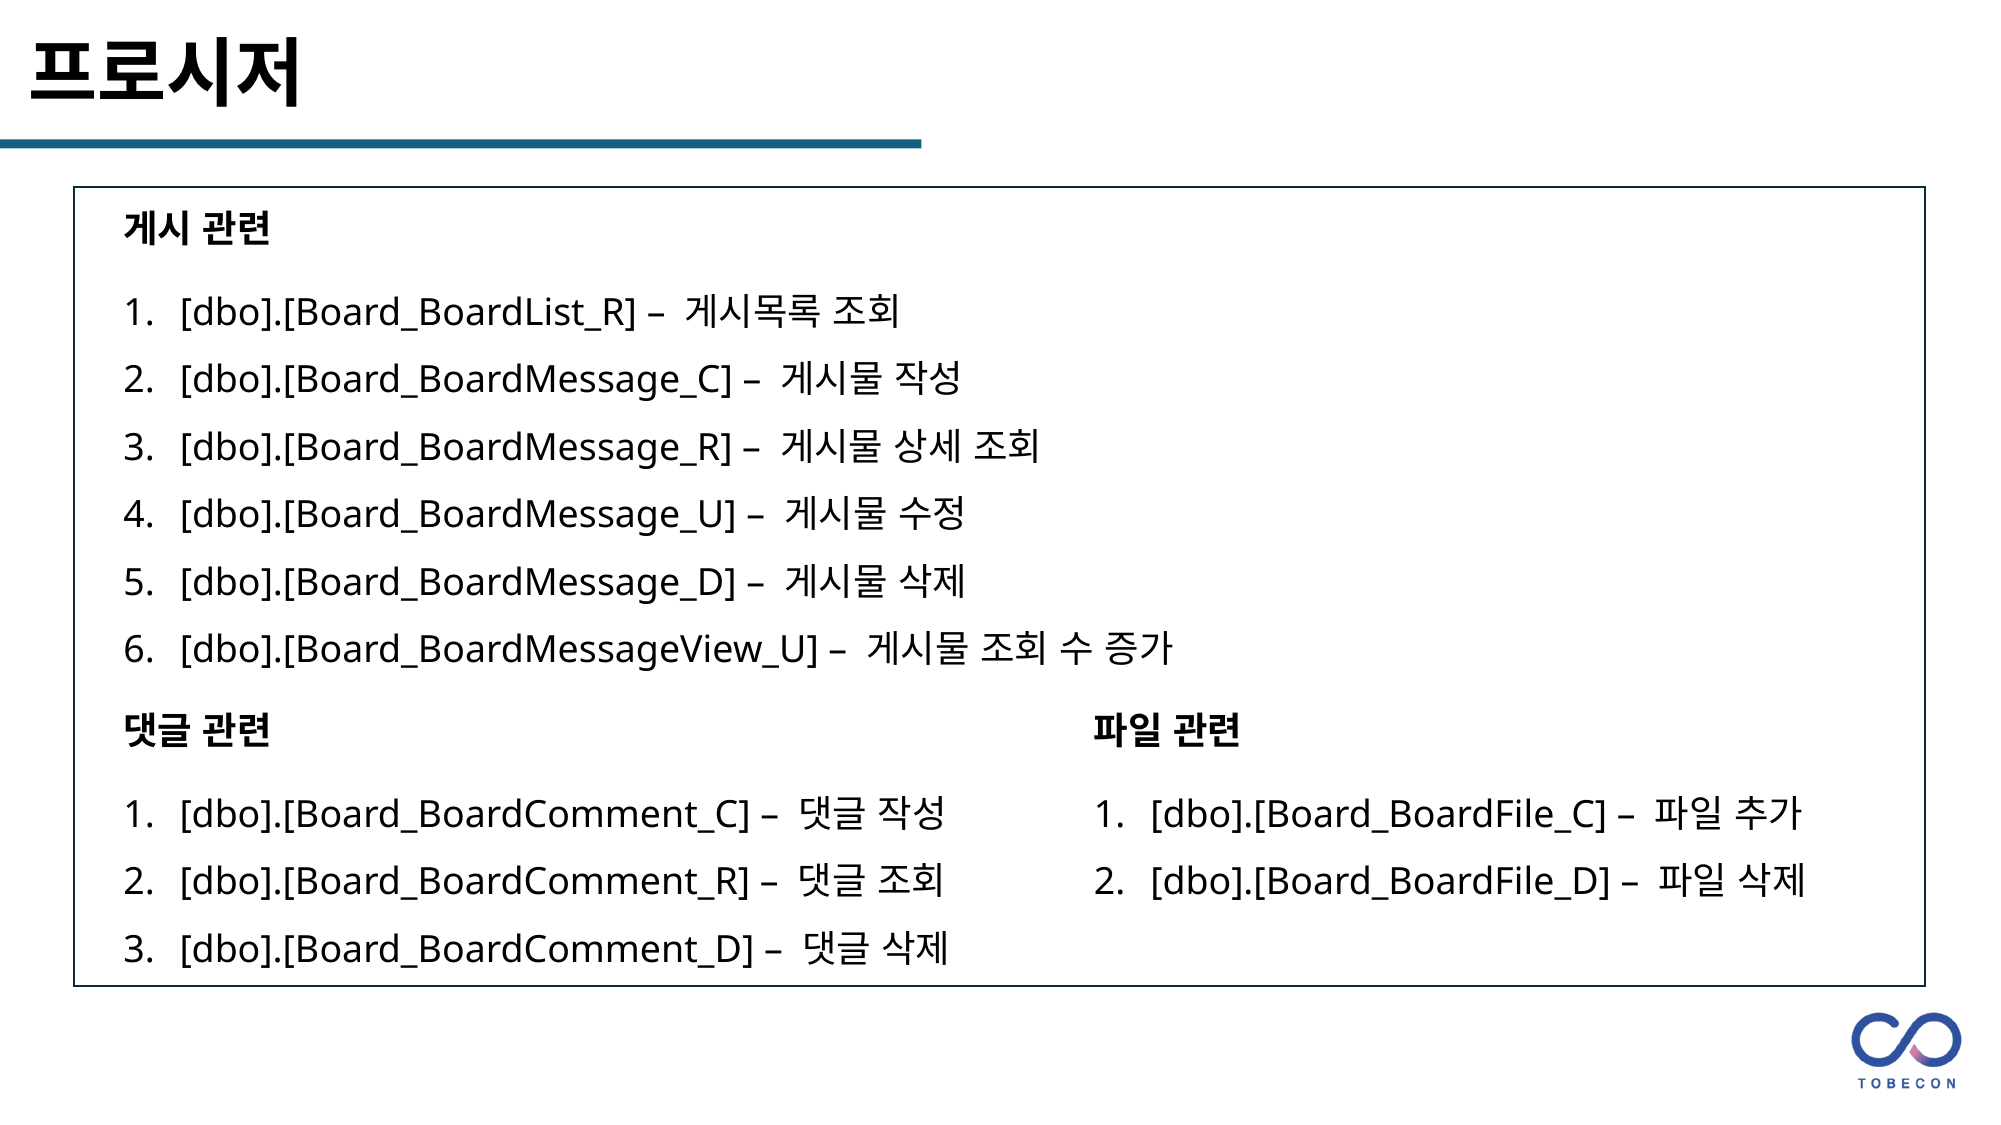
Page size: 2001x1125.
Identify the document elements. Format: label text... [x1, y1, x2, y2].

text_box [1078, 698, 1892, 904]
text_box [0, 138, 923, 150]
picture [1848, 993, 1964, 1108]
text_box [108, 698, 1086, 972]
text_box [108, 197, 1258, 674]
text_box 프로시저 [13, 18, 631, 124]
text_box [73, 185, 1927, 987]
